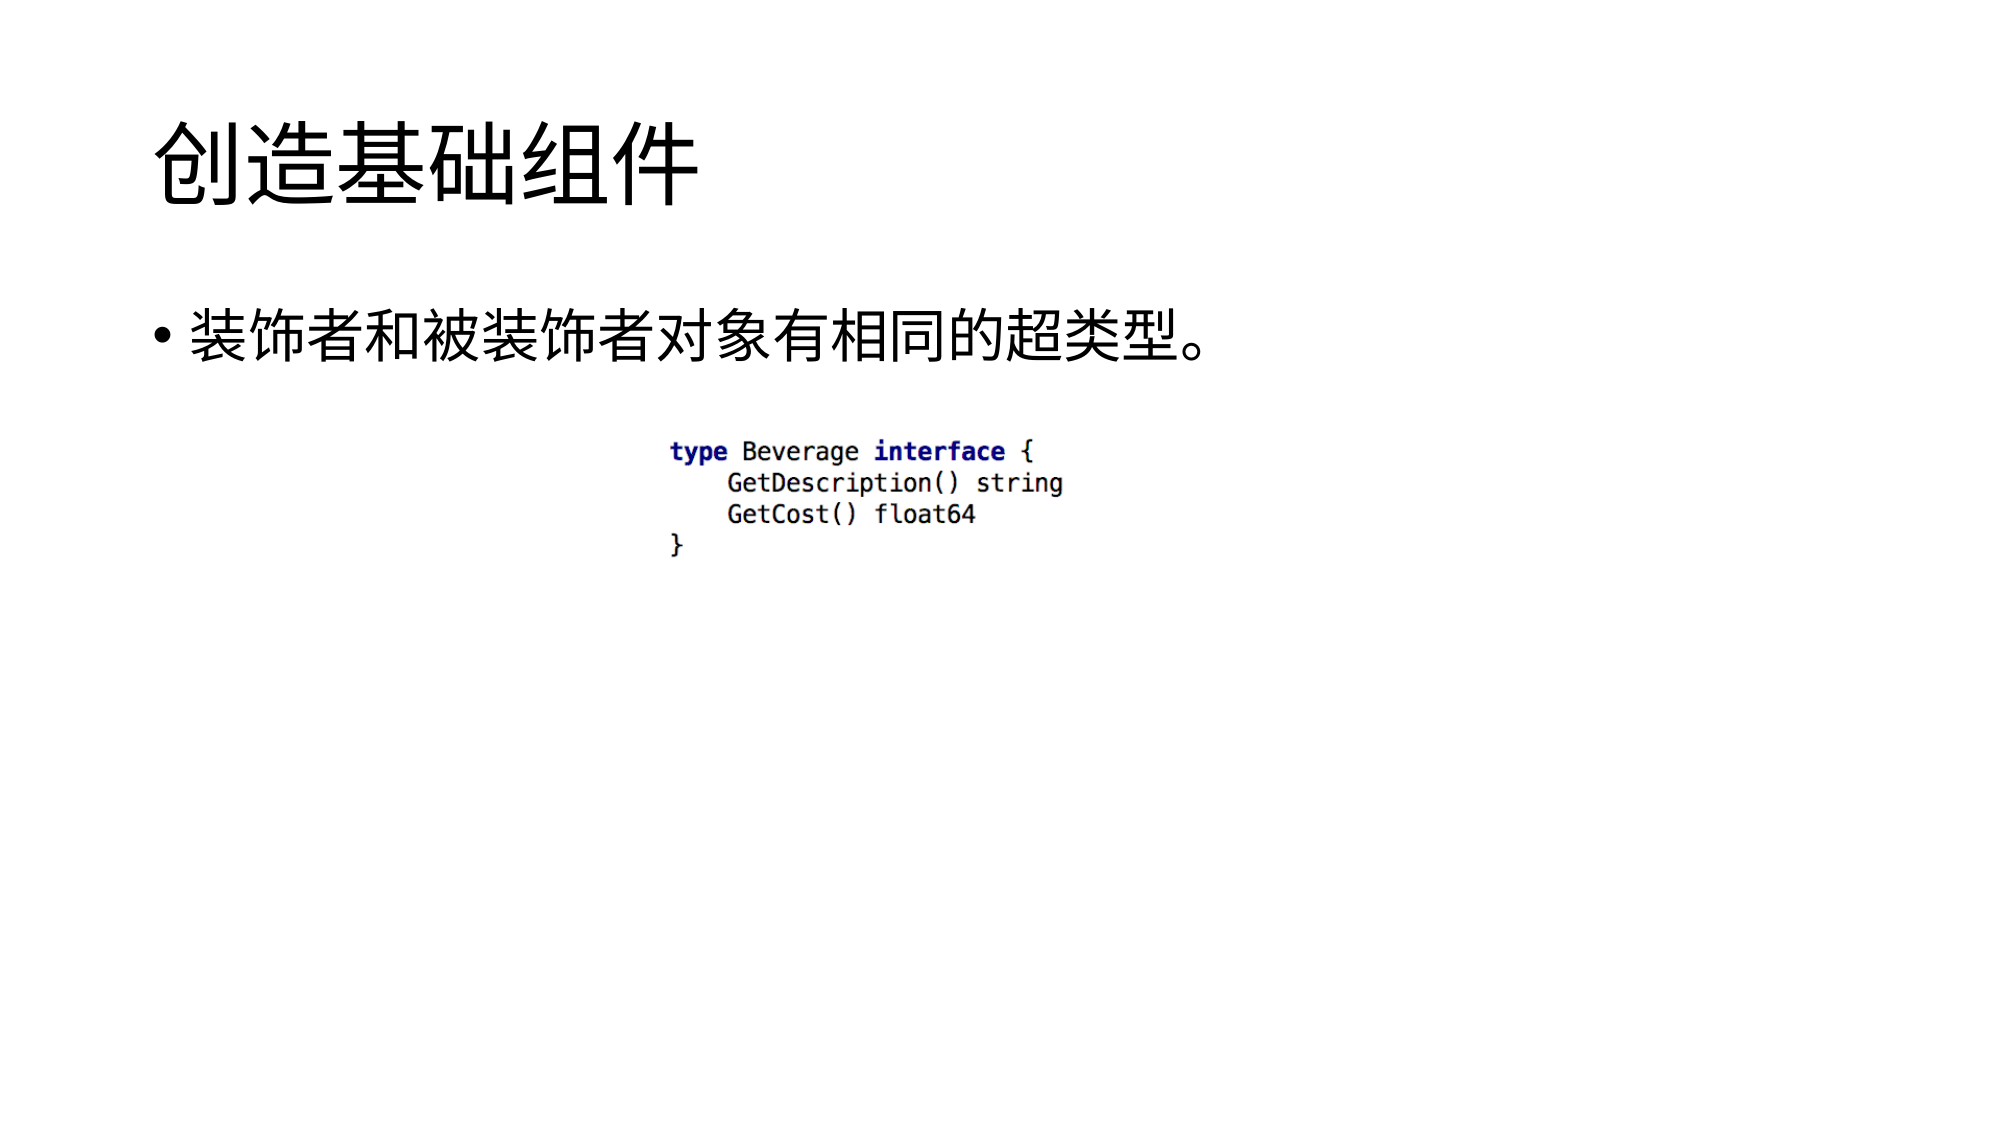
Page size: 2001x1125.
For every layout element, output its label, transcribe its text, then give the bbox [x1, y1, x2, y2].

picture [669, 431, 1078, 568]
list 装饰者和被装饰者对象有相同的超类型。 [137, 299, 1863, 1014]
title 创造基础组件 [137, 59, 1863, 278]
